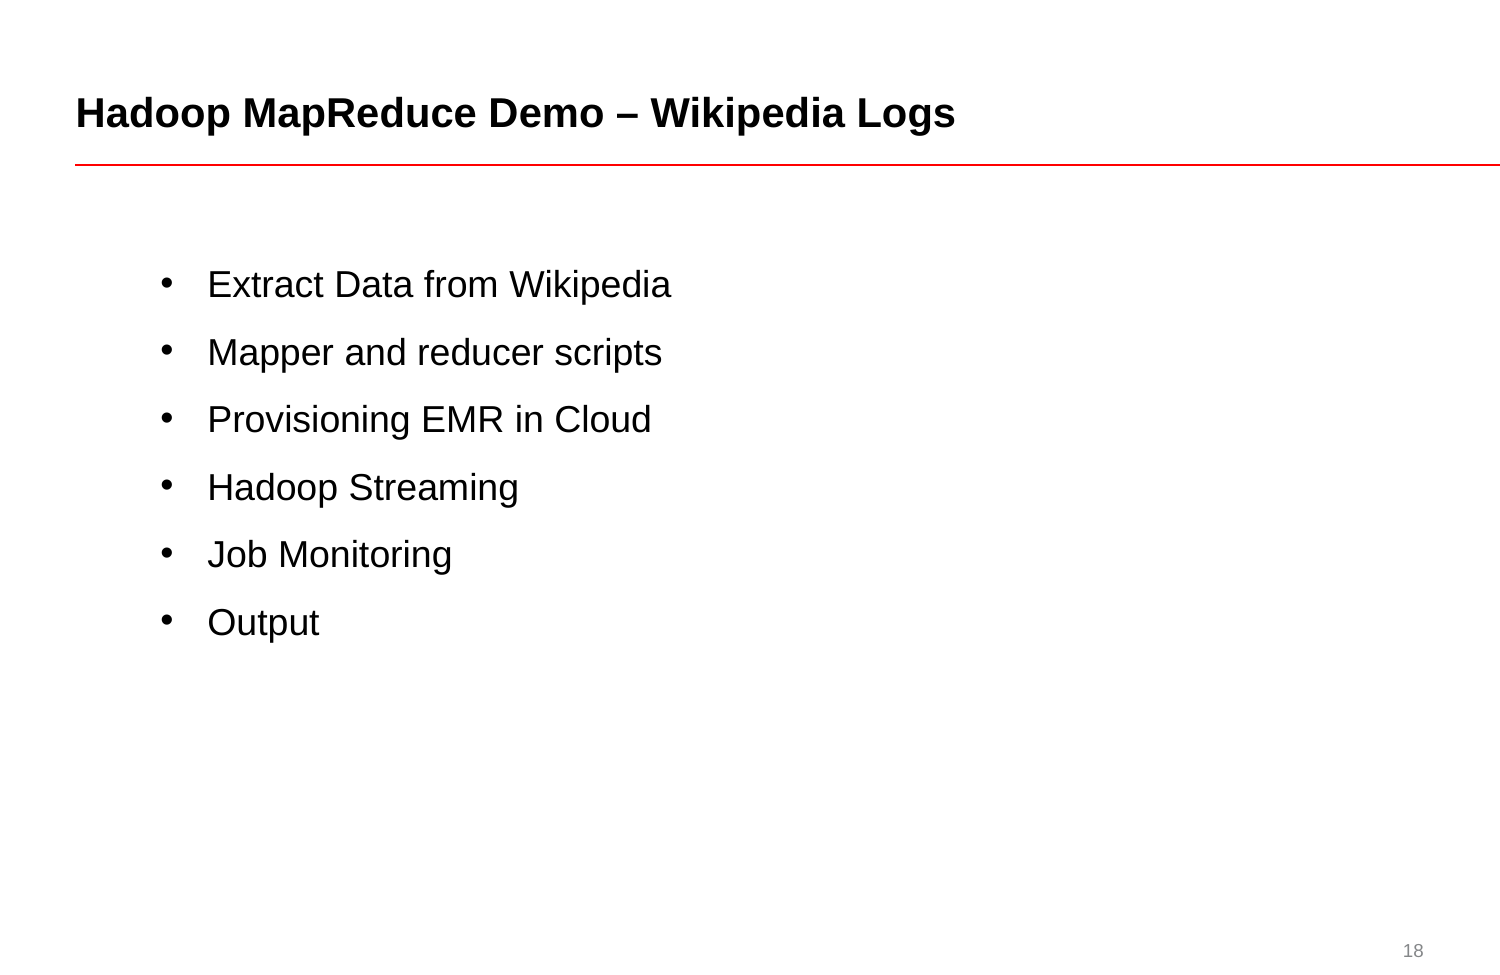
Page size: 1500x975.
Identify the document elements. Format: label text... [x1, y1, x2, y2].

text_box Extract Data from Wikipedia Mapper and reducer scripts Provisioning EMR in Cloud Hadoop Streaming Job Monitoring Output [145, 230, 1422, 695]
title Hadoop MapReduce Demo – Wikipedia Logs [75, 67, 1422, 136]
